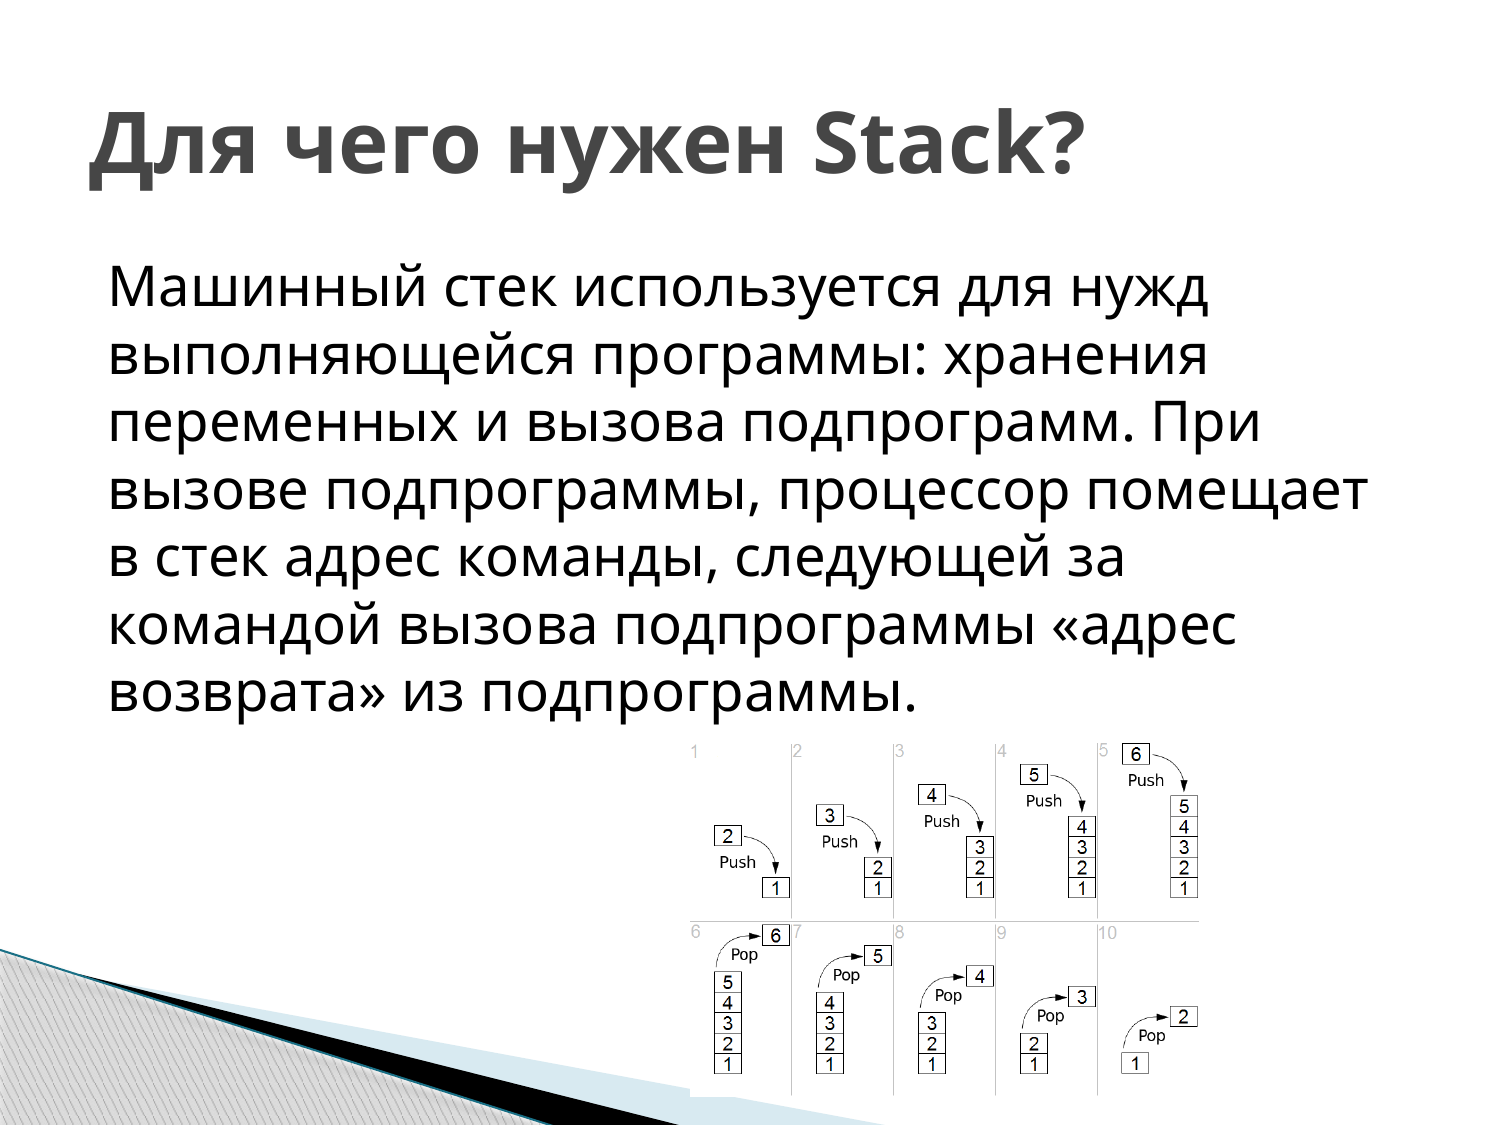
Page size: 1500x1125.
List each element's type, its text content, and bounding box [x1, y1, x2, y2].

title Для чего нужен Stack? [75, 45, 1425, 233]
picture [690, 741, 1200, 1097]
list Машинный стек используется для нужд выполняющейся программы: хранения переменных и вызова подпрограмм. При вызове подпрограммы, процессор помещает в стек адрес команды, следующей за командой вызова подпрограммы «адрес возврата» из подпрограммы. [75, 243, 1425, 986]
